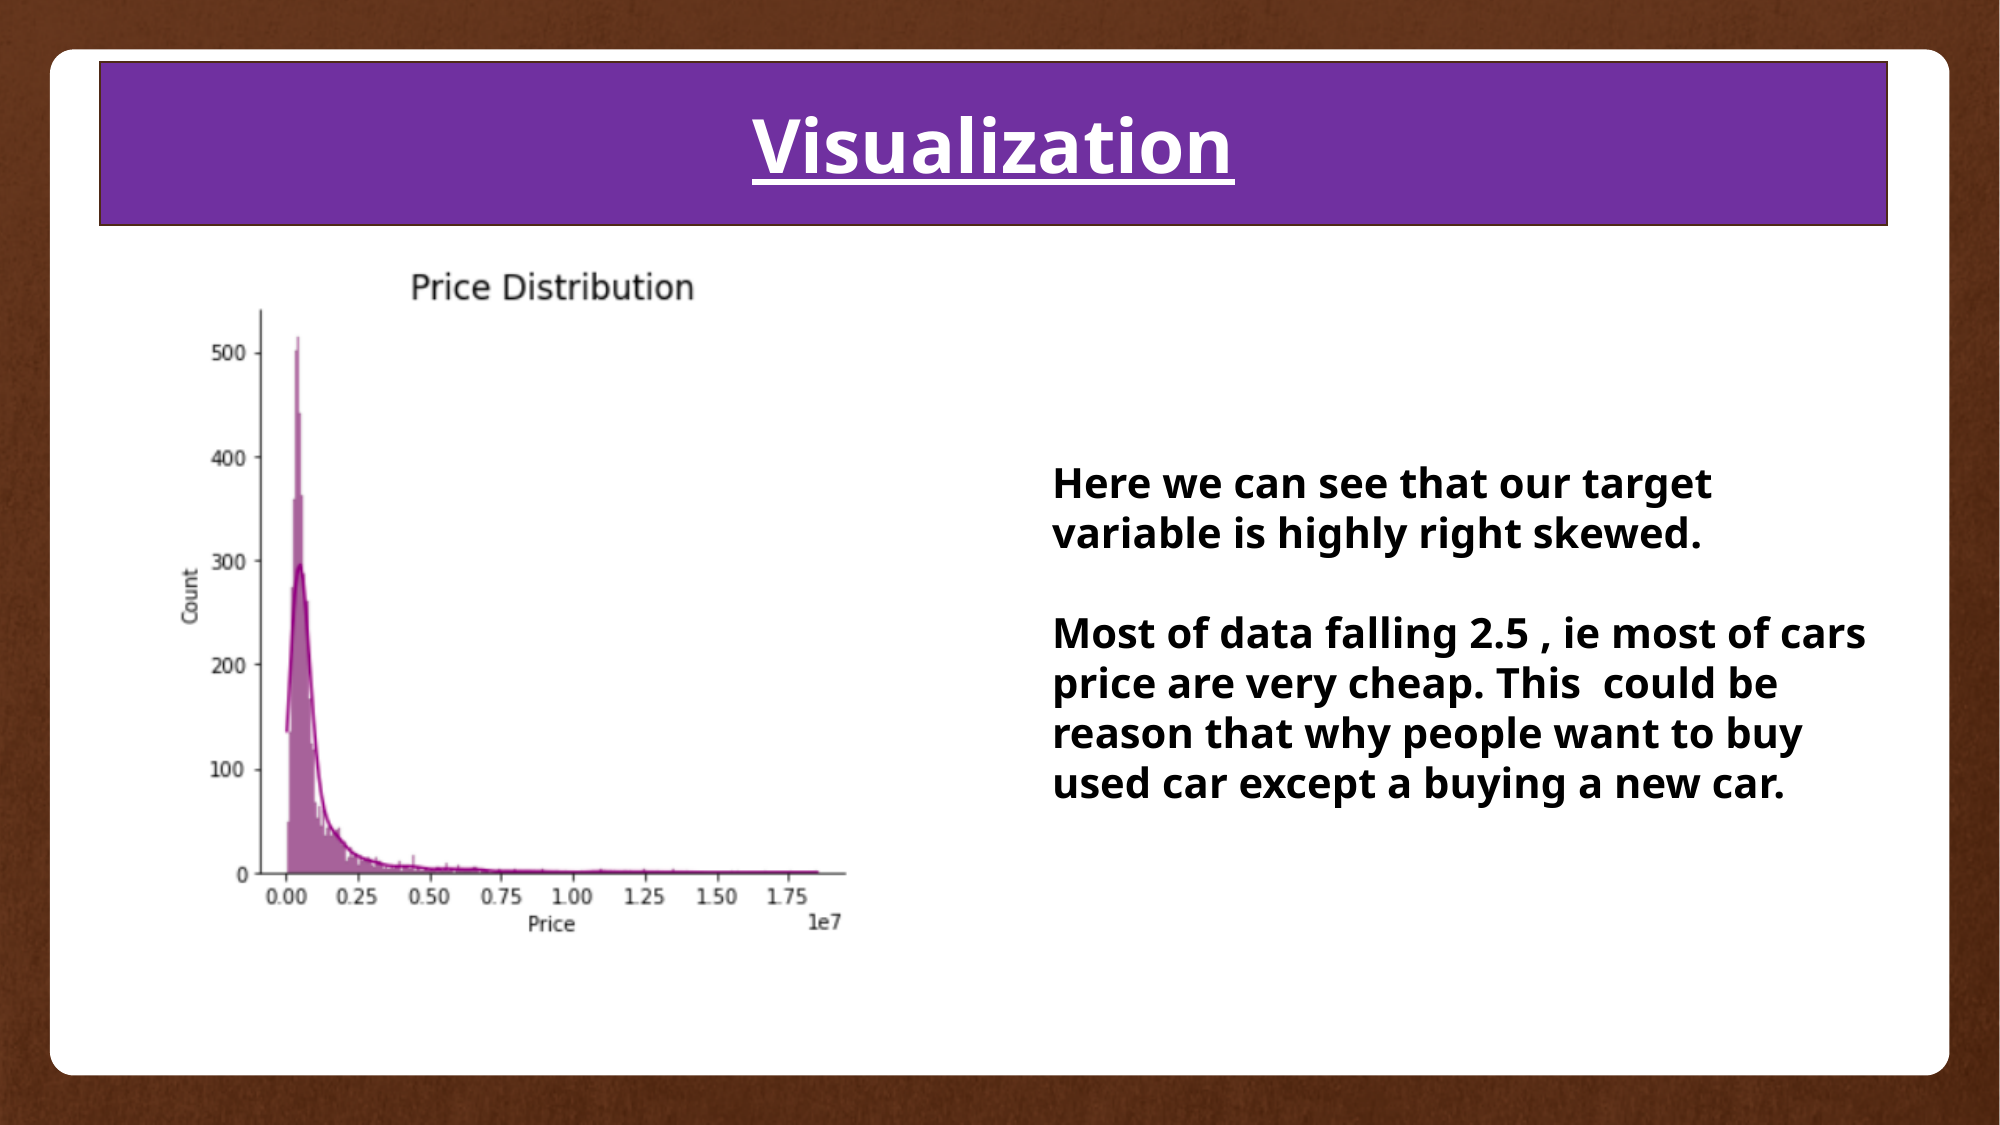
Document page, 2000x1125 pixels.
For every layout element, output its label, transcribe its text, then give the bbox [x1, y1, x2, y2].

text_box Here we can see that our target variable is highly right skewed. Most of data falling 2.5 , ie most of cars price are very cheap. This could be reason that why people want to buy used car except a buying a new car. [1037, 449, 1888, 815]
text_box Visualization [99, 61, 1888, 226]
picture [162, 262, 922, 963]
